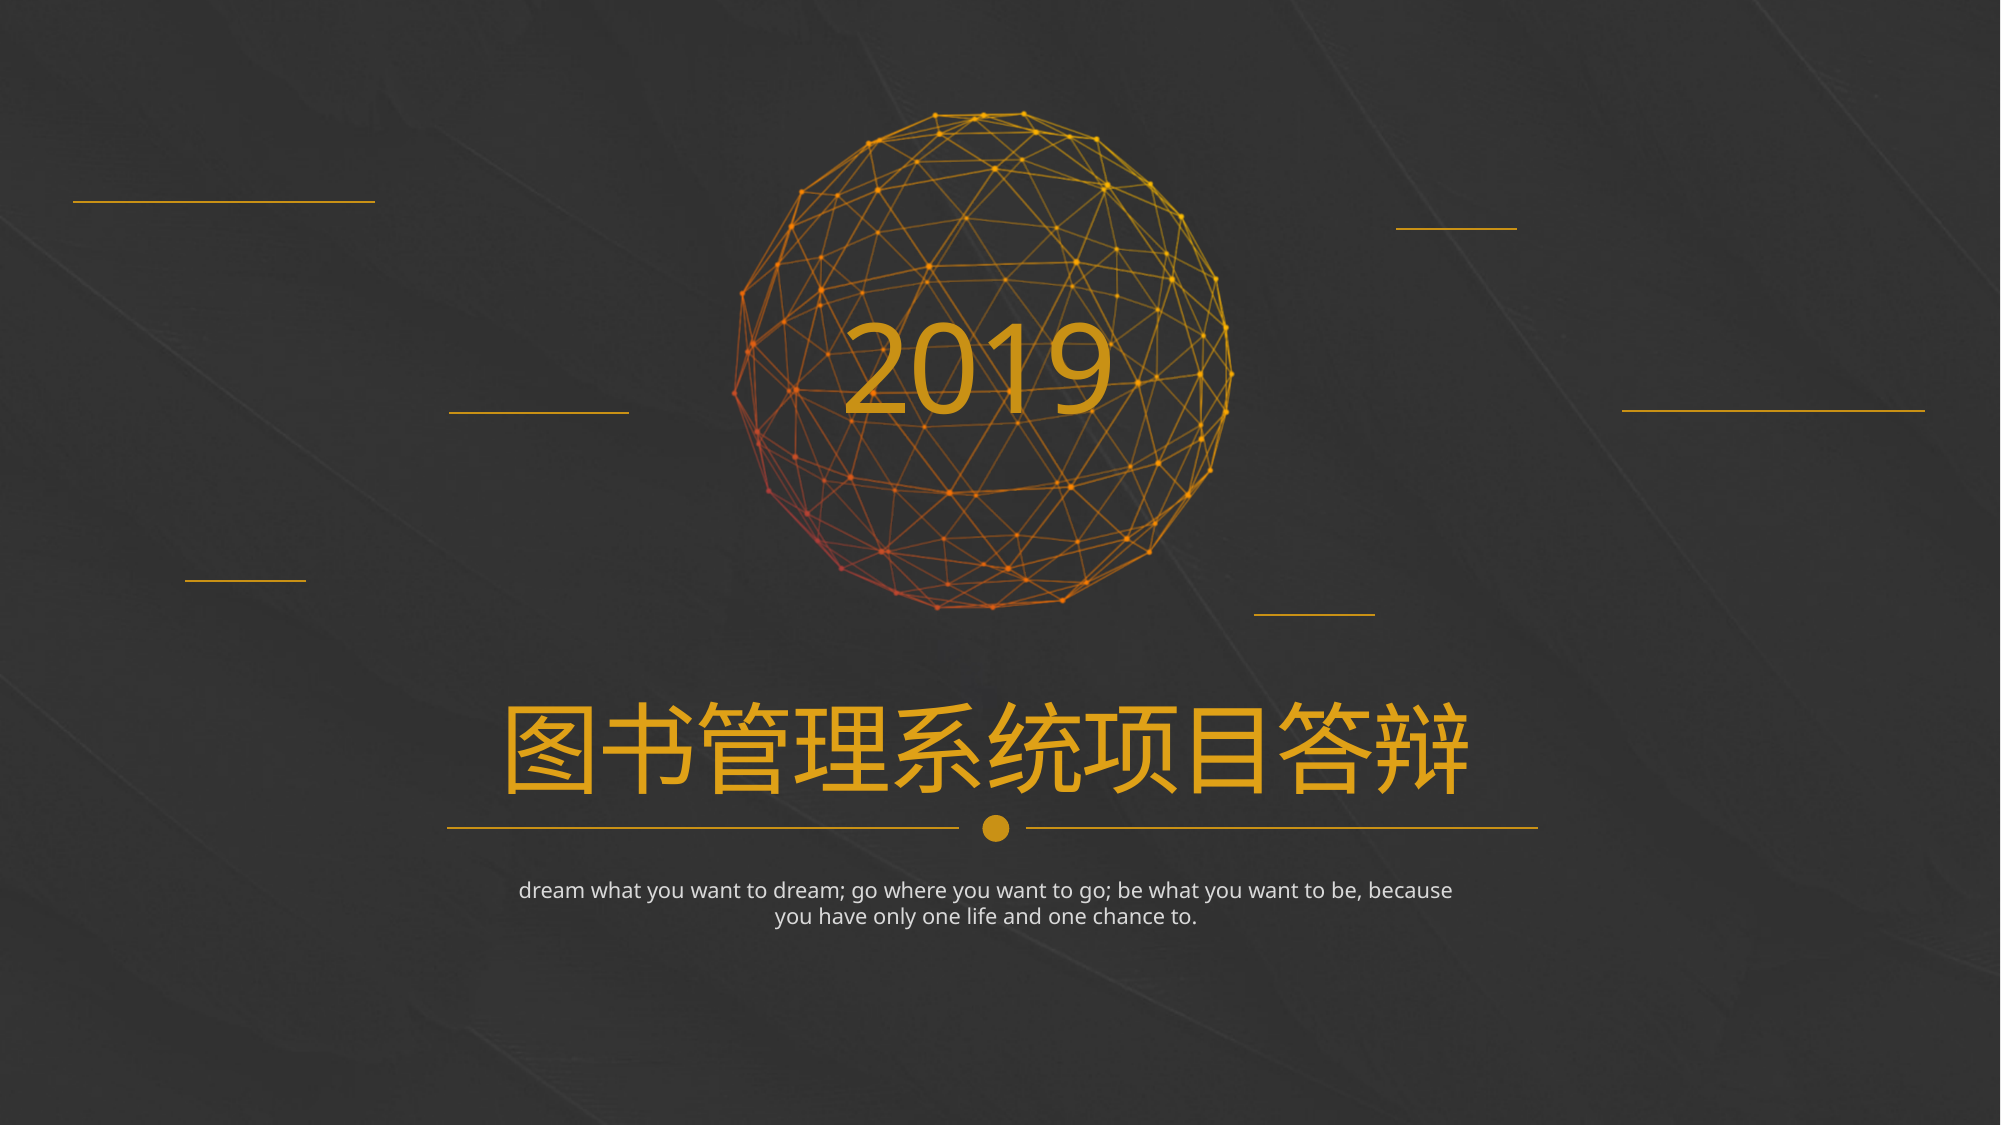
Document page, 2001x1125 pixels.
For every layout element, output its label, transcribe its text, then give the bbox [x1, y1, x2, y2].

text_box dream what you want to dream; go where you want to go; be what you want to be, because you have only one life and one chance to. [485, 869, 1488, 937]
text_box [981, 813, 1011, 843]
picture [0, 0, 2001, 1125]
text_box 图书管理系统项目答辩 [419, 678, 1554, 814]
